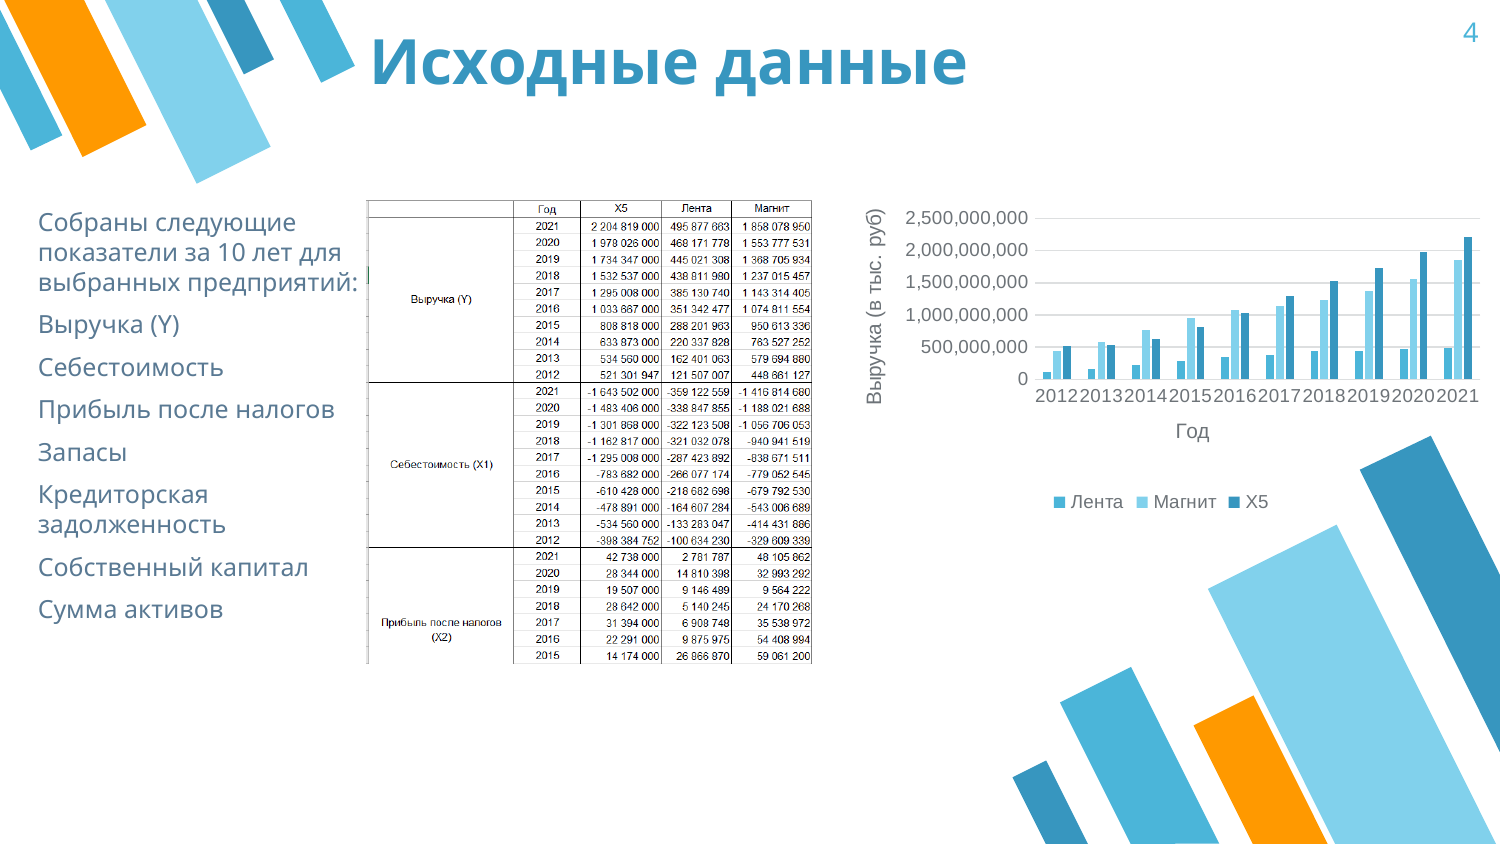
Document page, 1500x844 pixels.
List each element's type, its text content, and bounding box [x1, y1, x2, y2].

list Собраны следующие показатели за 10 лет для выбранных предприятий: Выручка (Y) Себестоимость Прибыль после налогов Запасы Кредиторская задолженность Собственный капитал Сумма активов [6, 191, 388, 606]
slide_number 4 [1403, 0, 1494, 65]
chart [829, 200, 1494, 520]
title Исходные данные [354, 0, 1300, 112]
picture [366, 200, 813, 664]
